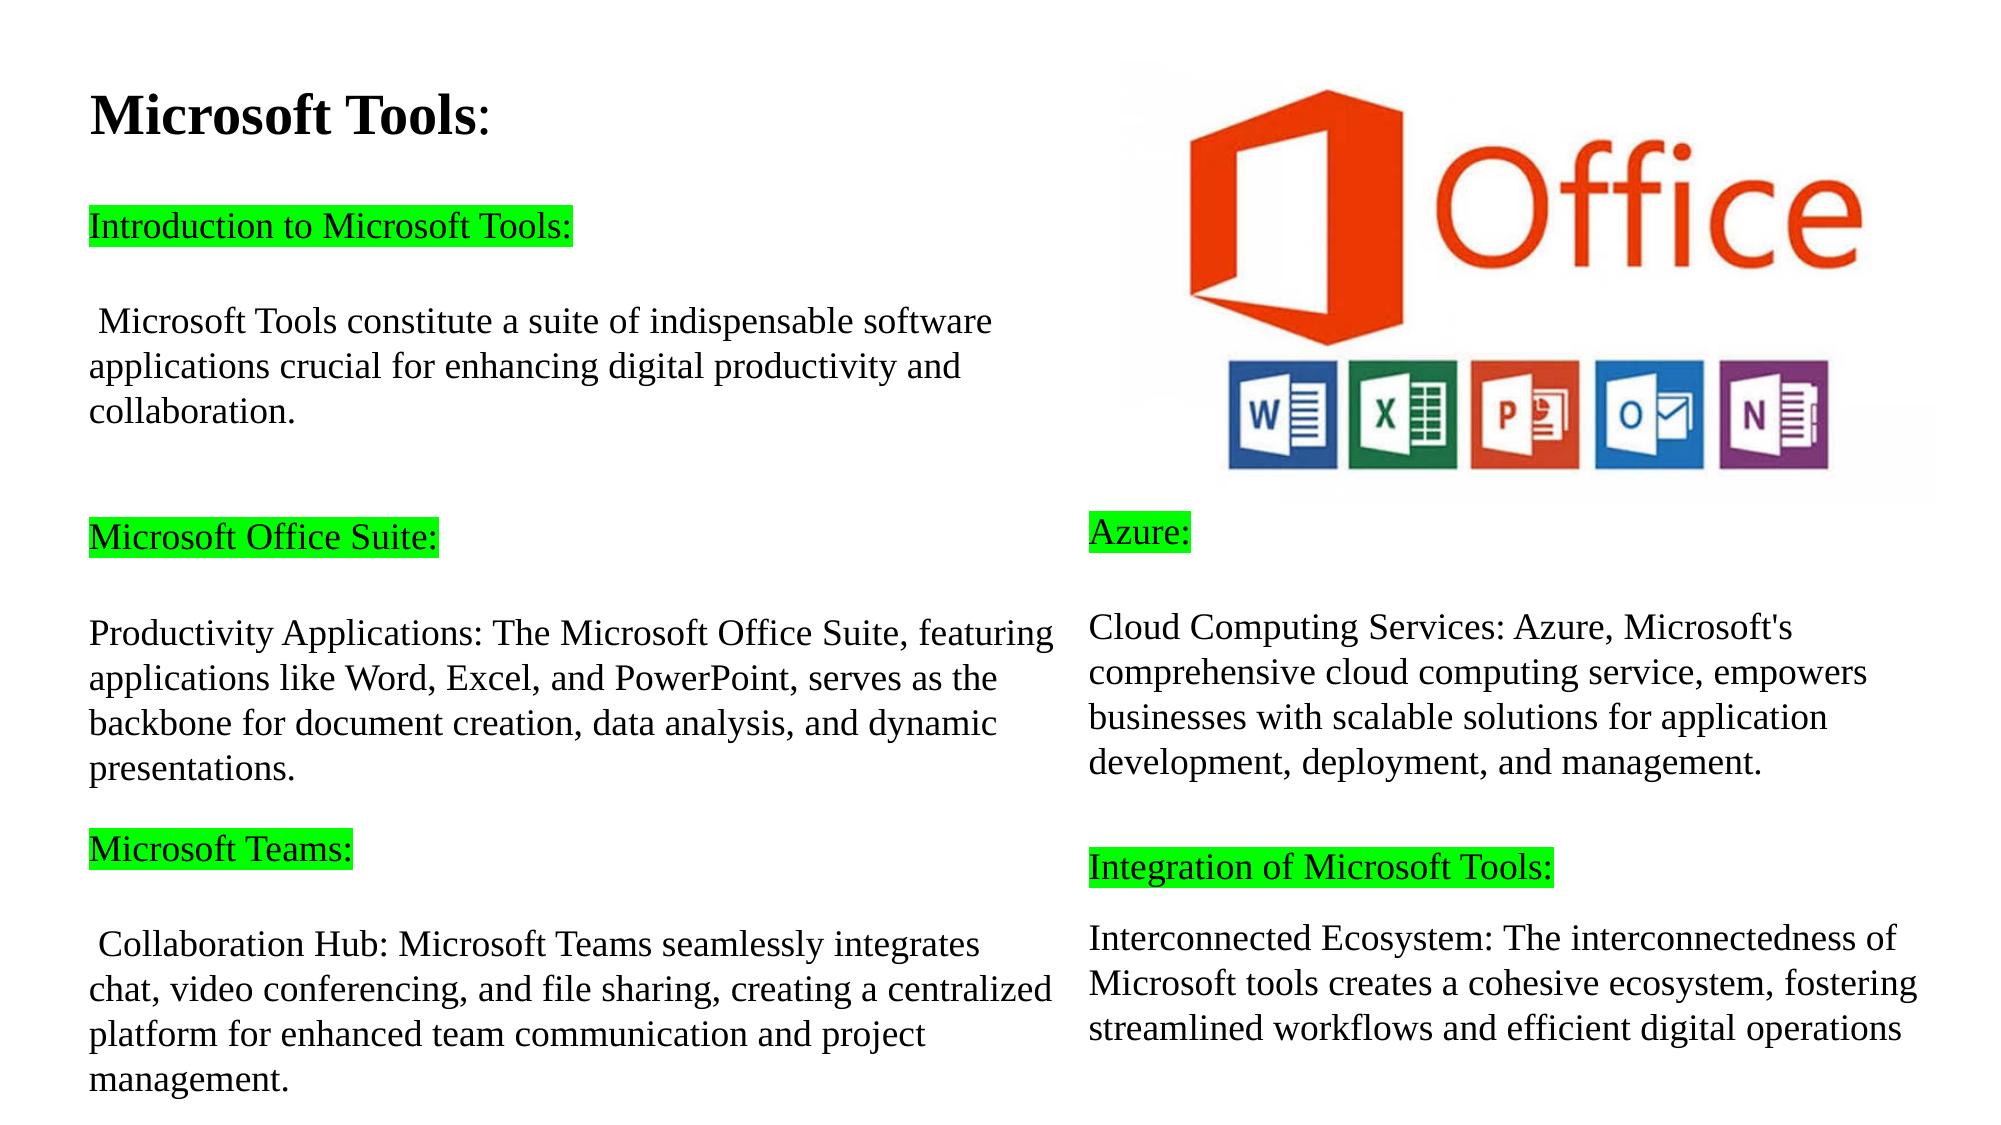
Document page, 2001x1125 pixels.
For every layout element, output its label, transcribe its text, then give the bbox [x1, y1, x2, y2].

text_box Azure: Cloud Computing Services: Azure, Microsoft's comprehensive cloud computing service, empowers businesses with scalable solutions for application development, deployment, and management. [1073, 499, 2000, 790]
picture [1119, 34, 1937, 516]
text_box Introduction to Microsoft Tools: Microsoft Tools constitute a suite of indispensable software applications crucial for enhancing digital productivity and collaboration. [73, 193, 1074, 439]
text_box Integration of Microsoft Tools: Interconnected Ecosystem: The interconnectedness of Microsoft tools creates a cohesive ecosystem, fostering streamlined workflows and efficient digital operations [1073, 835, 2000, 1055]
text_box Microsoft Tools: [75, 68, 509, 154]
text_box Microsoft Teams: Collaboration Hub: Microsoft Teams seamlessly integrates chat, video conferencing, and file sharing, creating a centralized platform for enhanced team communication and project management. [73, 816, 1074, 1107]
text_box Microsoft Office Suite: Productivity Applications: The Microsoft Office Suite, featuring applications like Word, Excel, and PowerPoint, serves as the backbone for document creation, data analysis, and dynamic presentations. [73, 505, 1074, 795]
